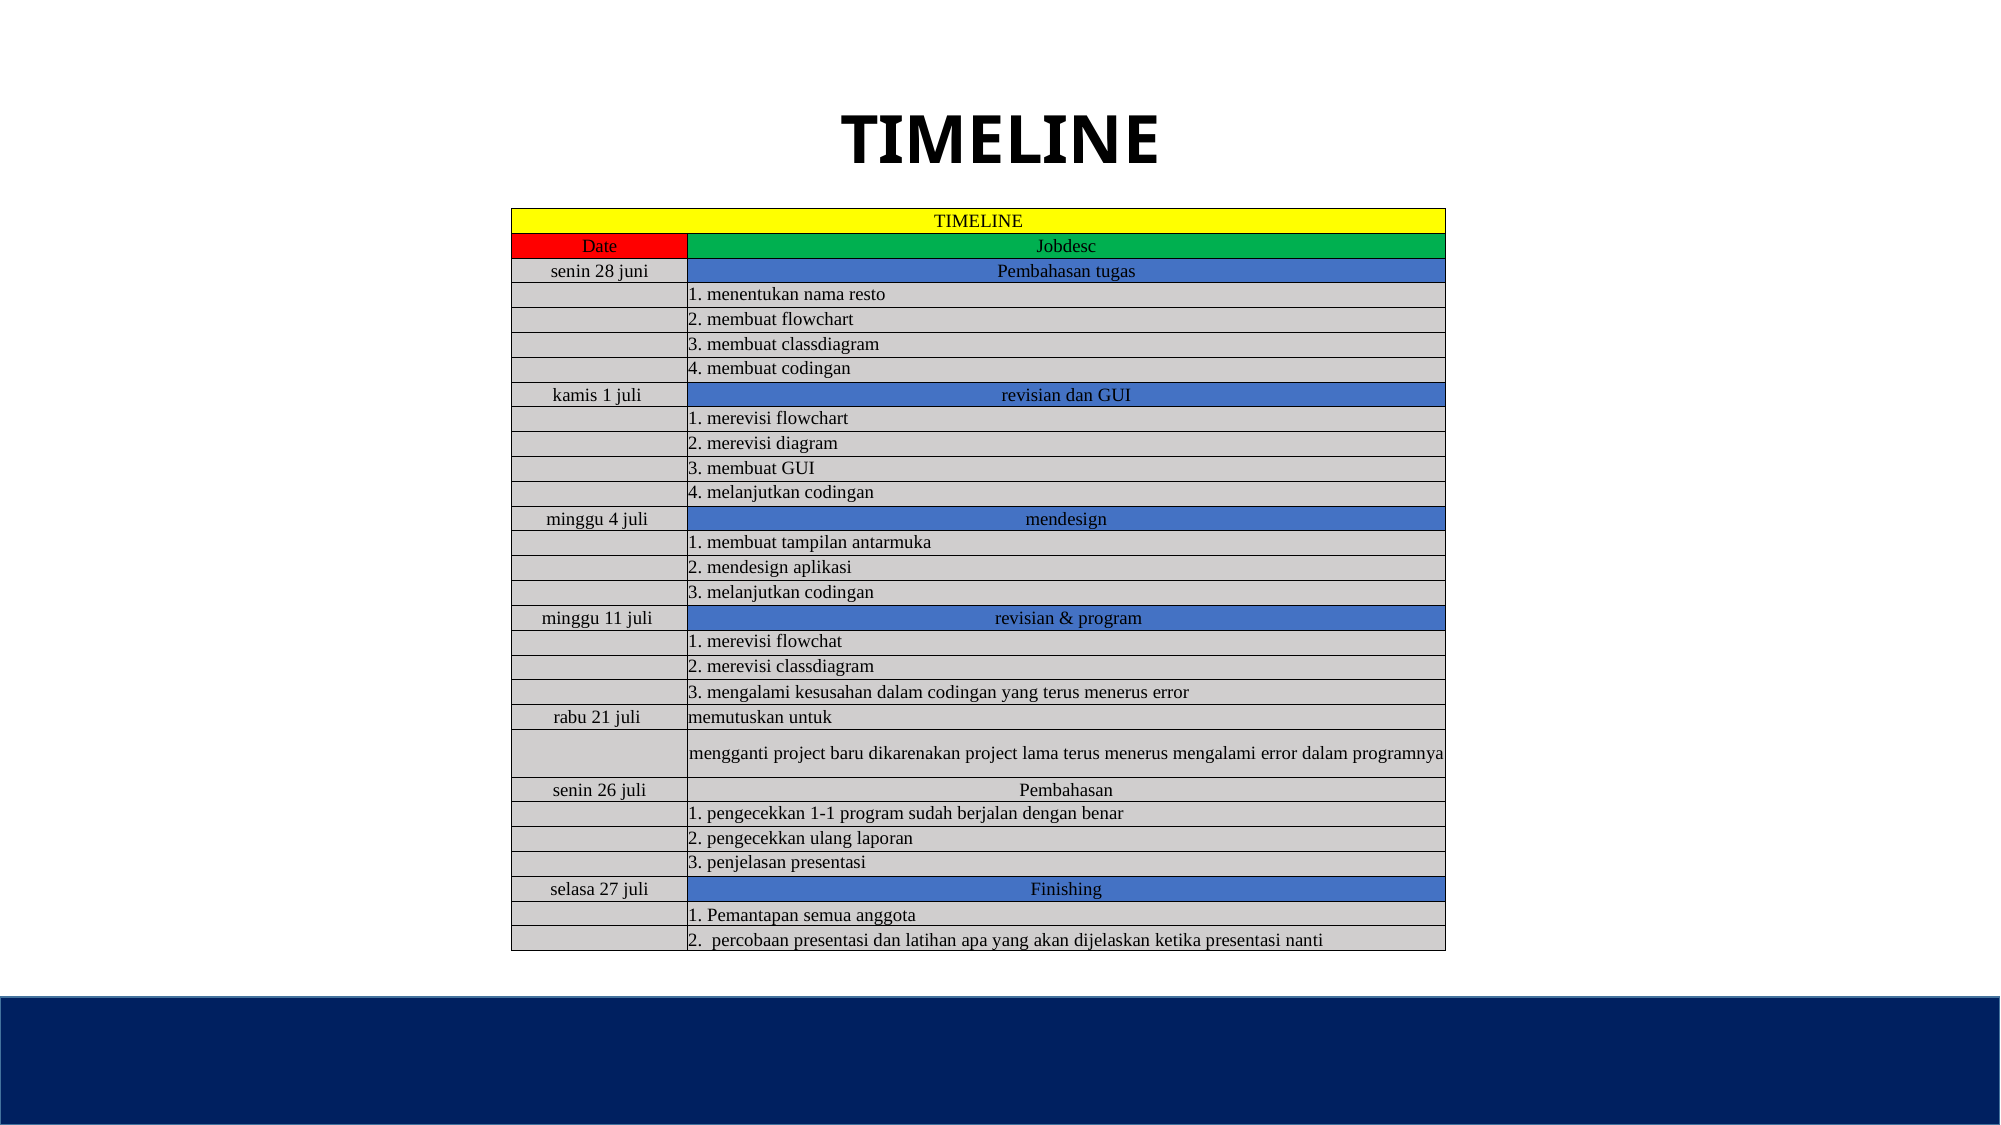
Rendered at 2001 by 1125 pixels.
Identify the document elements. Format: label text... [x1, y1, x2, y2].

table_cell memutuskan untuk [688, 705, 1445, 729]
table_cell minggu 11 juli [512, 606, 687, 630]
table_cell [512, 926, 687, 950]
table_cell [512, 631, 687, 655]
table_cell 2. pengecekkan ulang laporan [688, 827, 1445, 851]
table_cell [512, 407, 687, 431]
table_cell [512, 457, 687, 481]
table_cell 3. membuat GUI [688, 457, 1445, 481]
table_cell Finishing [688, 877, 1445, 901]
table_cell selasa 27 juli [512, 877, 687, 901]
table_cell kamis 1 juli [512, 383, 687, 406]
table_cell [512, 680, 687, 704]
table_cell revisian & program [688, 606, 1445, 630]
table_cell senin 26 juli [512, 778, 687, 801]
table_cell 1. Pemantapan semua anggota [688, 902, 1445, 925]
text_box TIMELINE [825, 90, 1176, 185]
table_header TIMELINE [512, 209, 1445, 233]
table_cell Pembahasan tugas [688, 259, 1445, 282]
table_cell 3. mengalami kesusahan dalam codingan yang terus menerus error [688, 680, 1445, 704]
table_cell mendesign [688, 507, 1445, 530]
table_cell [512, 308, 687, 332]
table_cell [512, 656, 687, 679]
table_cell [512, 581, 687, 605]
table_cell 2. membuat flowchart [688, 308, 1445, 332]
table_cell 3. membuat classdiagram [688, 333, 1445, 357]
table_cell [512, 852, 687, 876]
table_cell mengganti project baru dikarenakan project lama terus menerus mengalami error dalam programnya [688, 730, 1445, 777]
table_cell [512, 283, 687, 307]
table_cell 1. menentukan nama resto [688, 283, 1445, 307]
table_cell [512, 827, 687, 851]
table_cell 2. percobaan presentasi dan latihan apa yang akan dijelaskan ketika presentasi nanti [688, 926, 1445, 950]
table_cell minggu 4 juli [512, 507, 687, 530]
table_cell 4. melanjutkan codingan [688, 482, 1445, 506]
table_cell [512, 358, 687, 382]
table_cell [512, 902, 687, 925]
table_cell 2. mendesign aplikasi [688, 556, 1445, 580]
table_cell 3. melanjutkan codingan [688, 581, 1445, 605]
table_cell [512, 730, 687, 777]
table_cell [512, 482, 687, 506]
table_cell Jobdesc [688, 234, 1445, 258]
table_cell 2. merevisi diagram [688, 432, 1445, 456]
table_cell 3. penjelasan presentasi [688, 852, 1445, 876]
table_cell 1. membuat tampilan antarmuka [688, 531, 1445, 555]
table_cell [512, 333, 687, 357]
table_cell 1. merevisi flowchat [688, 631, 1445, 655]
table_cell Date [512, 234, 687, 258]
table_cell Pembahasan [688, 778, 1445, 801]
table_cell 1. merevisi flowchart [688, 407, 1445, 431]
table_cell rabu 21 juli [512, 705, 687, 729]
text_box [0, 996, 2000, 1125]
table_cell [512, 432, 687, 456]
table_cell revisian dan GUI [688, 383, 1445, 406]
table_cell 2. merevisi classdiagram [688, 656, 1445, 679]
table_cell 4. membuat codingan [688, 358, 1445, 382]
table_cell [512, 556, 687, 580]
table_cell 1. pengecekkan 1-1 program sudah berjalan dengan benar [688, 802, 1445, 826]
table_cell [512, 531, 687, 555]
table_cell senin 28 juni [512, 259, 687, 282]
table_cell [512, 802, 687, 826]
